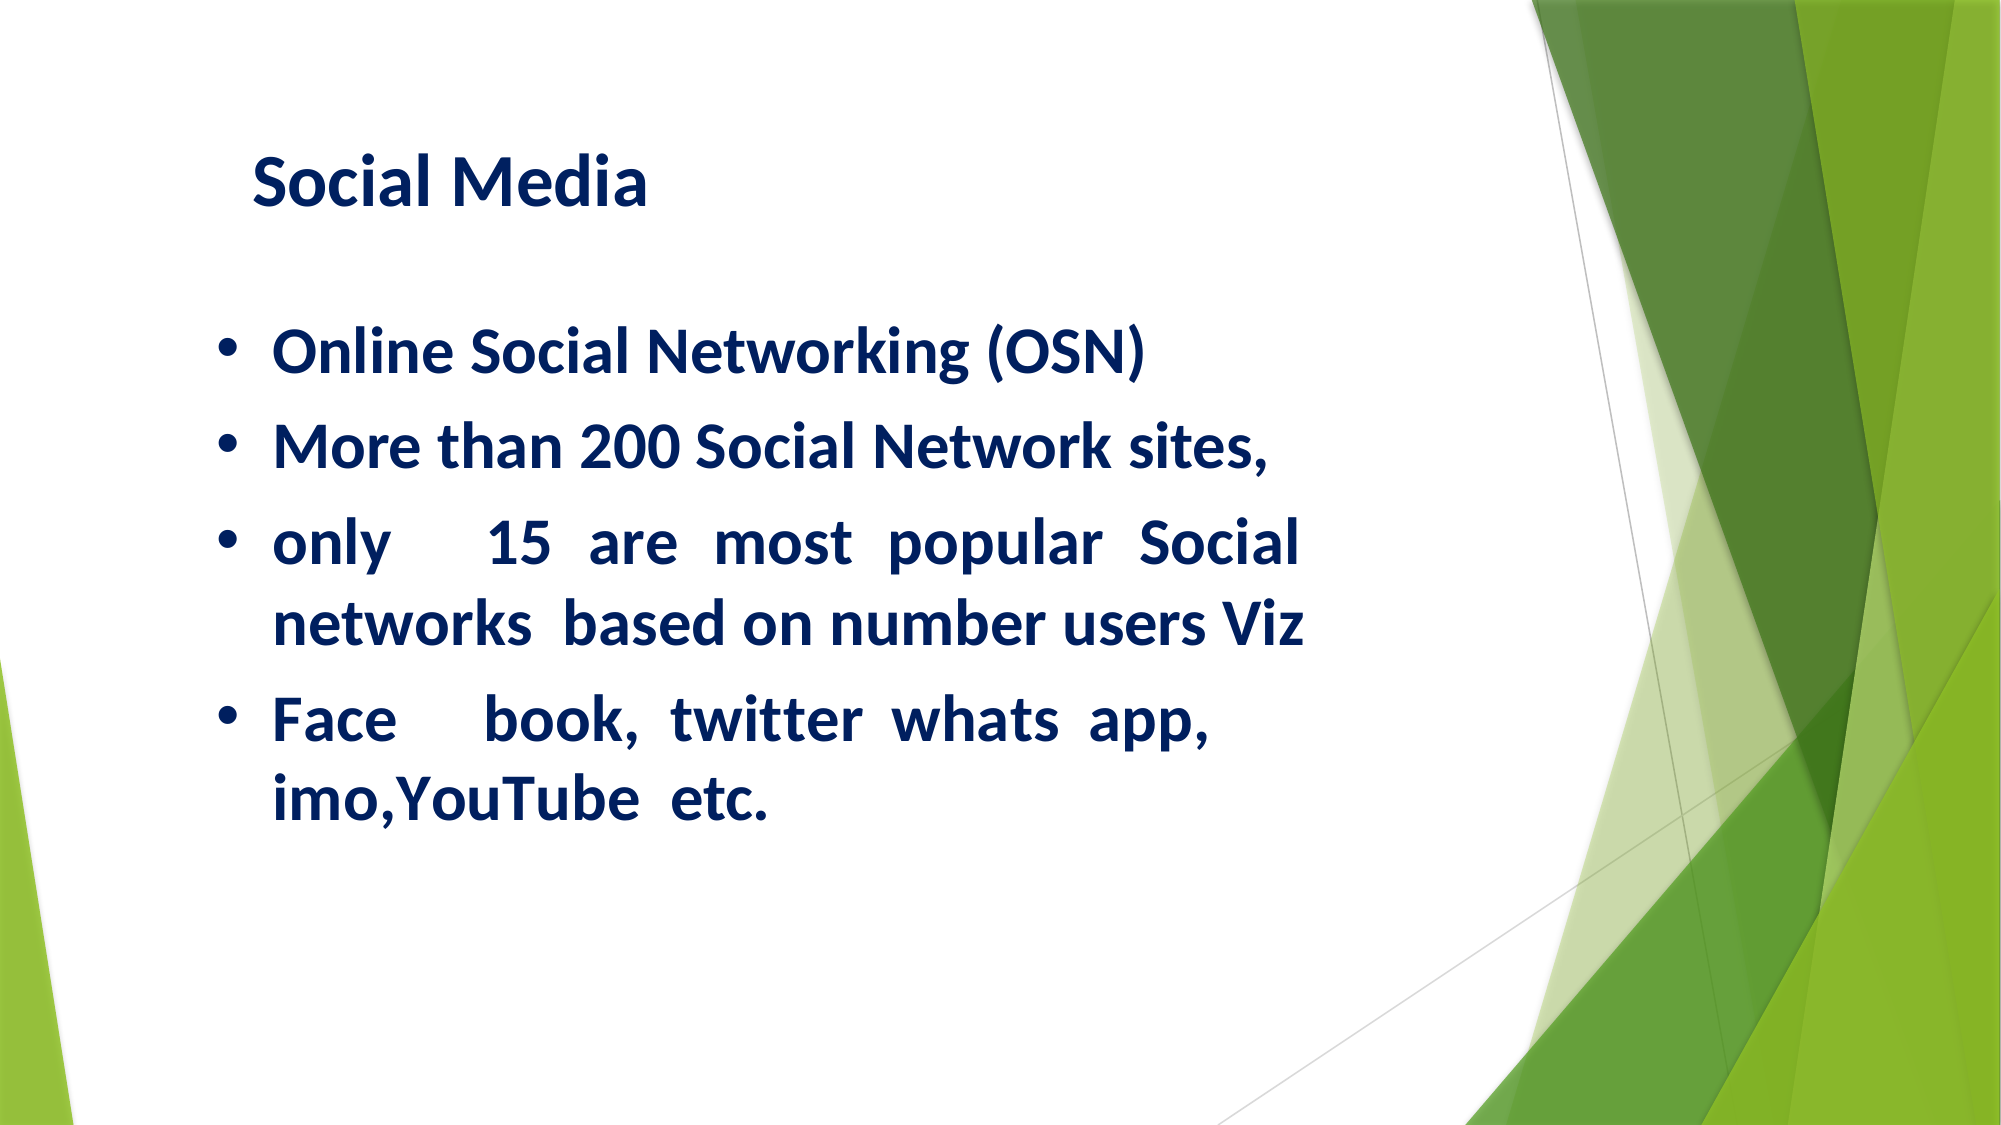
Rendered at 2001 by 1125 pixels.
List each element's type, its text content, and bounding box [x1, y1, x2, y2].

text_box Online Social Networking (OSN) More than 200 Social Network sites, only 15 are most popular Social networks based on number users Viz Face book, twitter whats app, imo,YouTube etc. [214, 288, 1539, 835]
title Social Media [250, 129, 740, 288]
